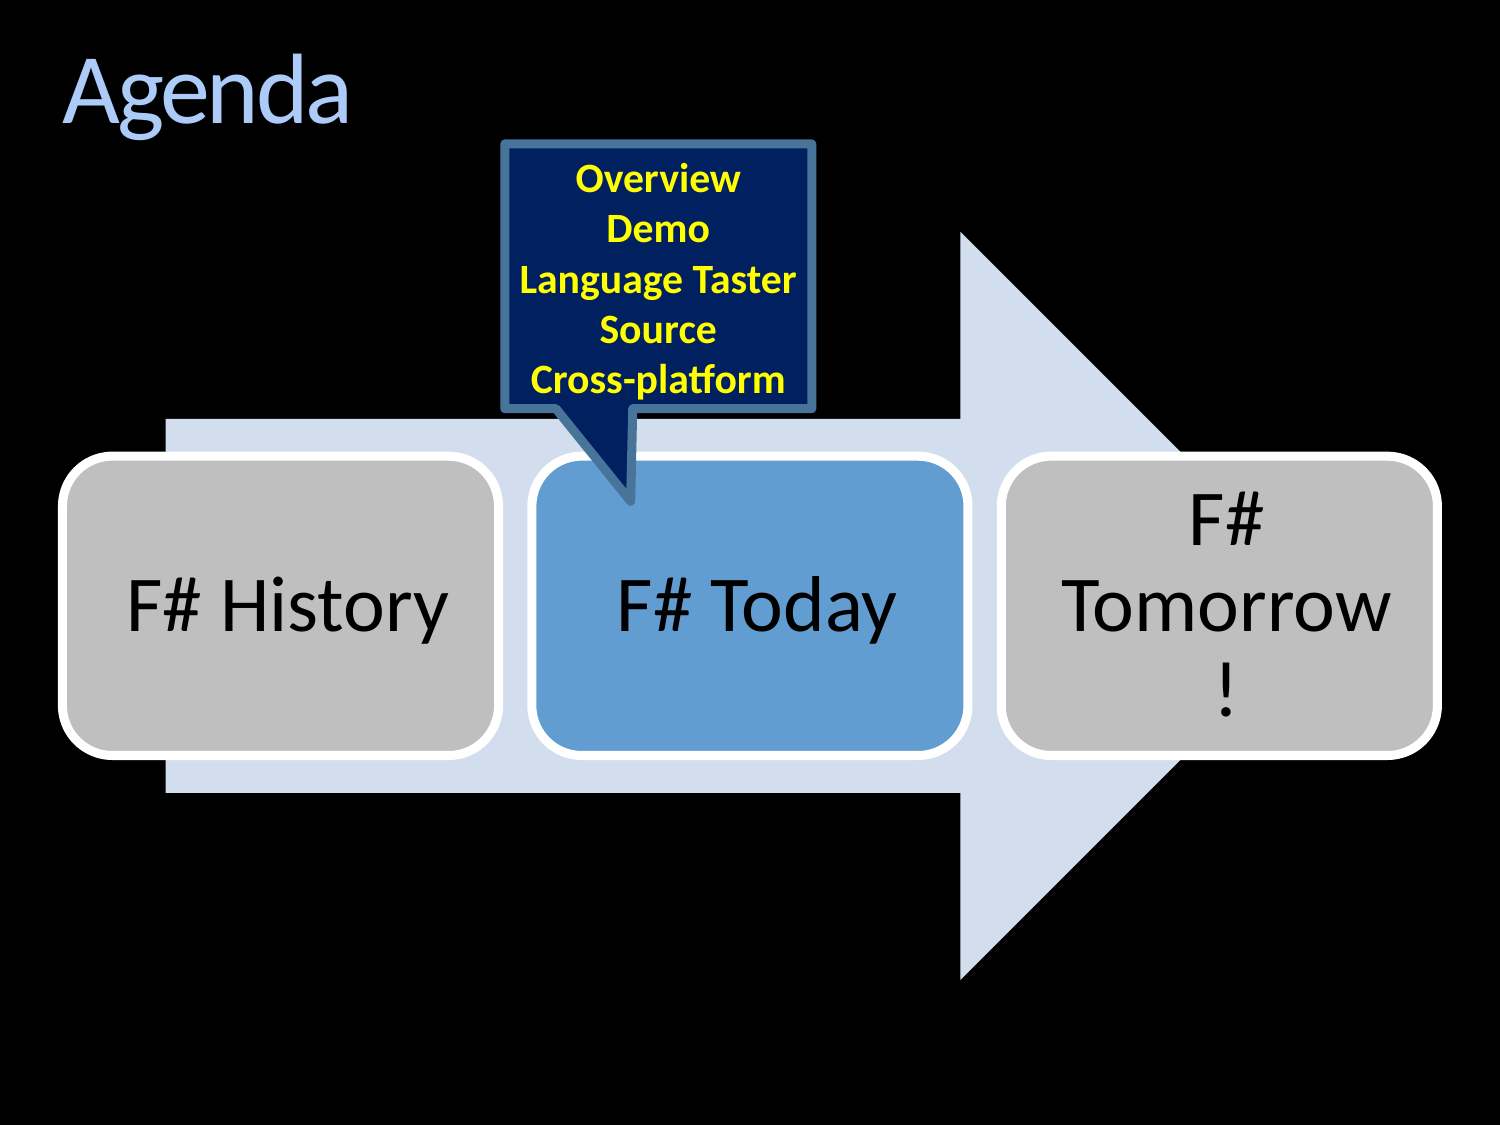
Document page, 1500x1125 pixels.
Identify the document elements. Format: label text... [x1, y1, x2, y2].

title Agenda [62, 37, 1438, 147]
text_box Overview Demo Language Taster Source Cross-platform [500, 139, 817, 231]
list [62, 231, 1438, 981]
